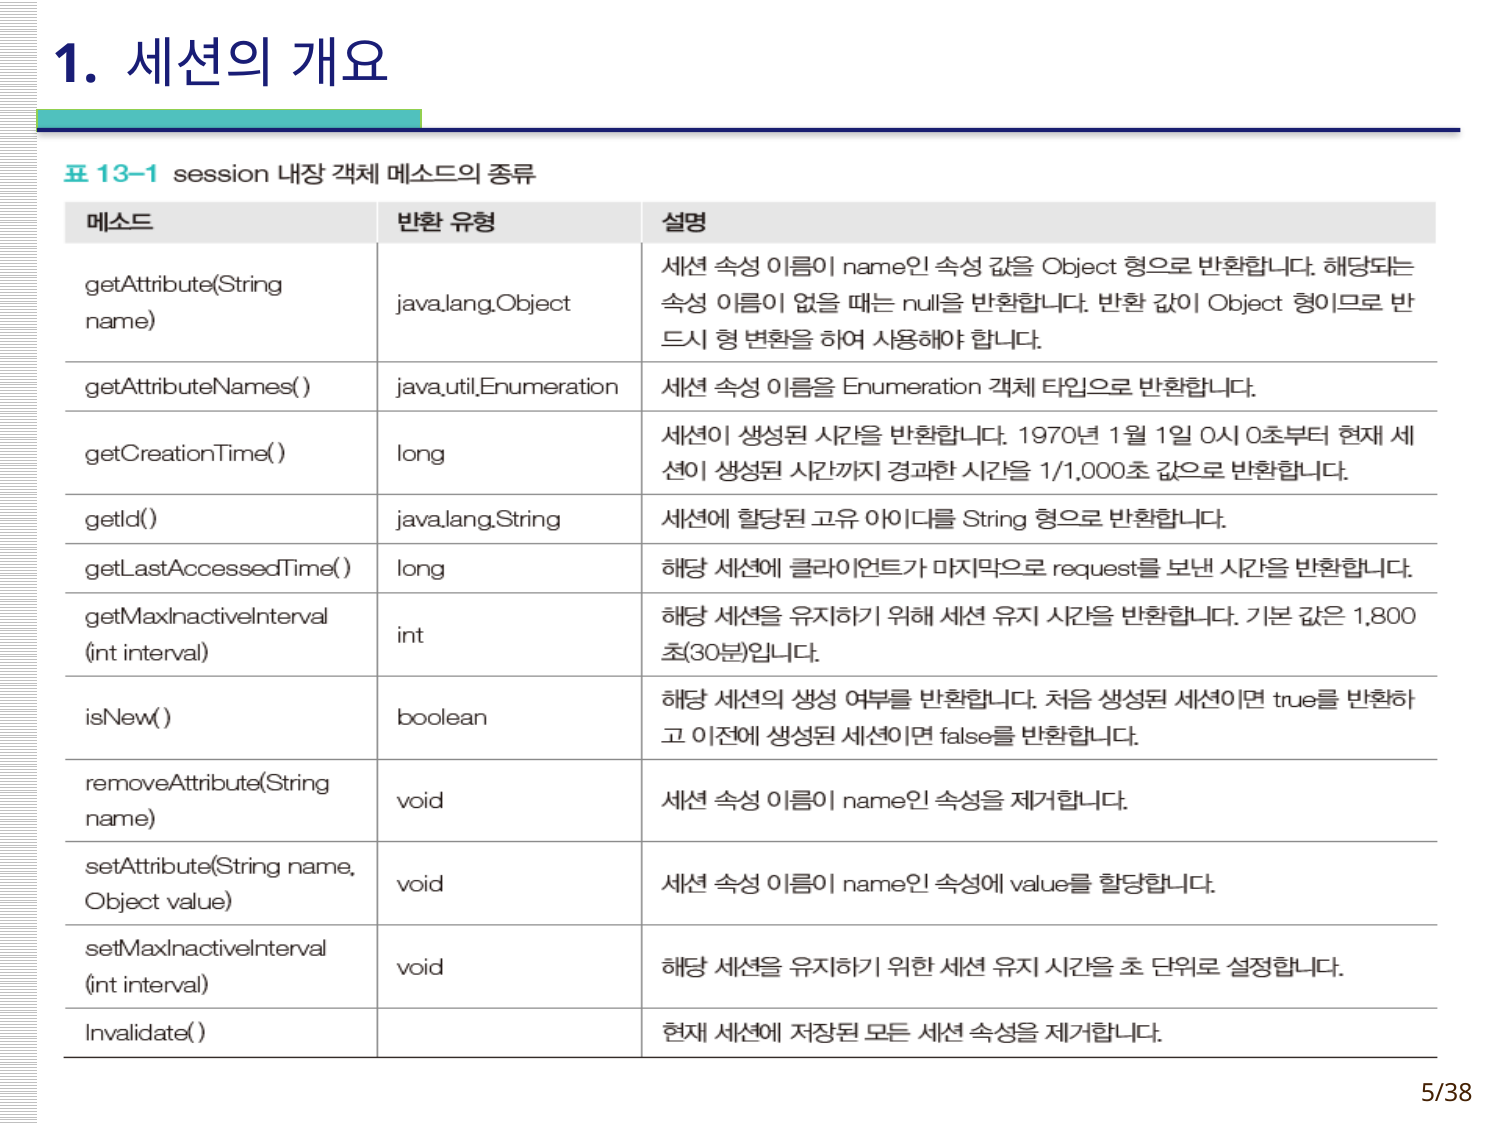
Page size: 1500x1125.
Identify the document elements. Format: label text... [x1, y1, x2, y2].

picture [53, 148, 1447, 1067]
title 1. 세션의 개요 [37, 13, 1278, 109]
